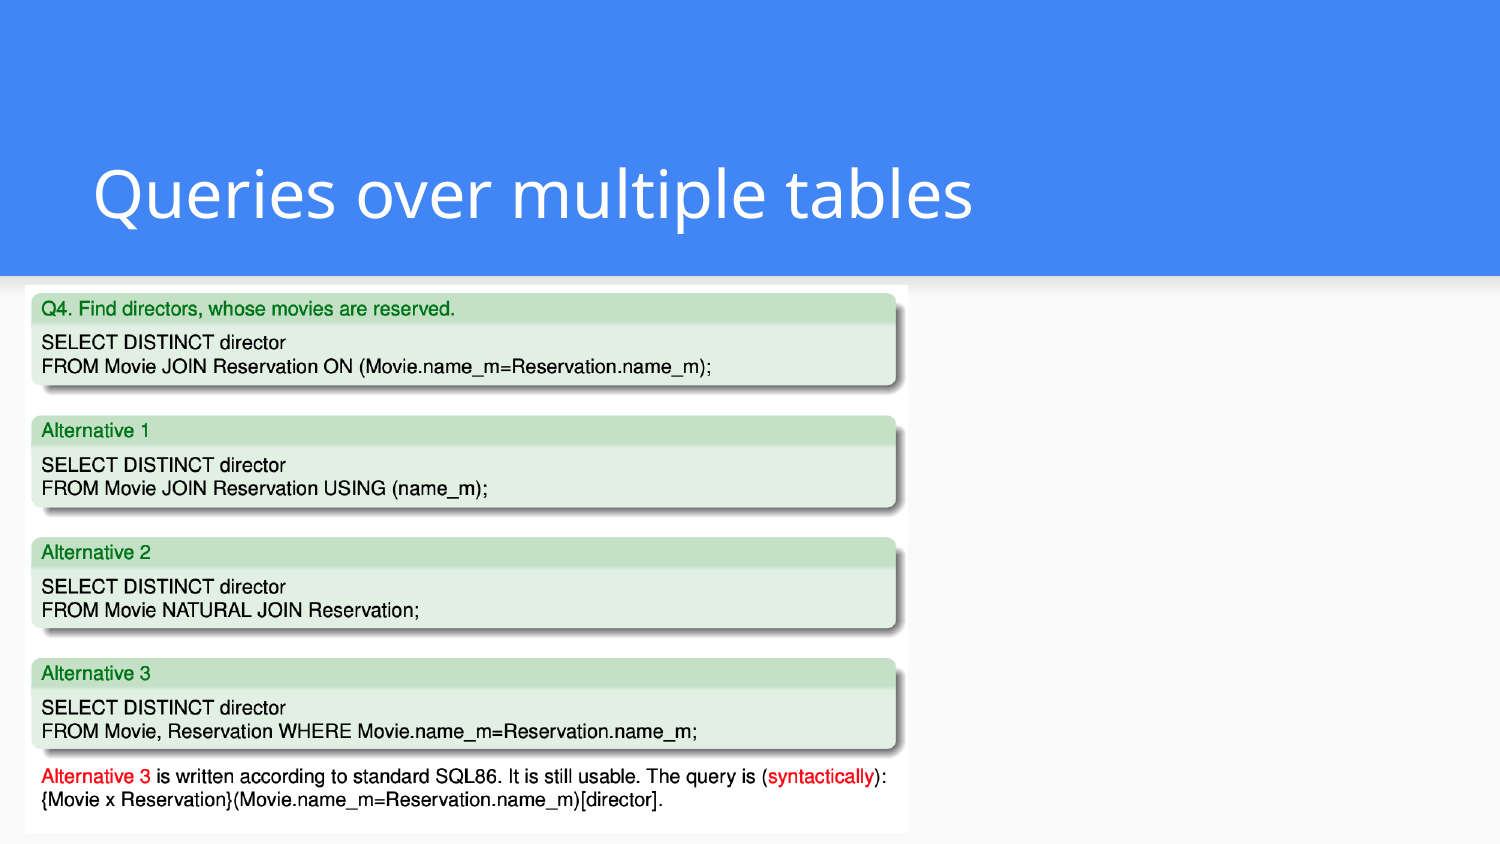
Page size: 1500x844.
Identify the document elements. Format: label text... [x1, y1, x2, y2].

picture [25, 285, 908, 833]
title Queries over multiple tables [77, 121, 1427, 248]
